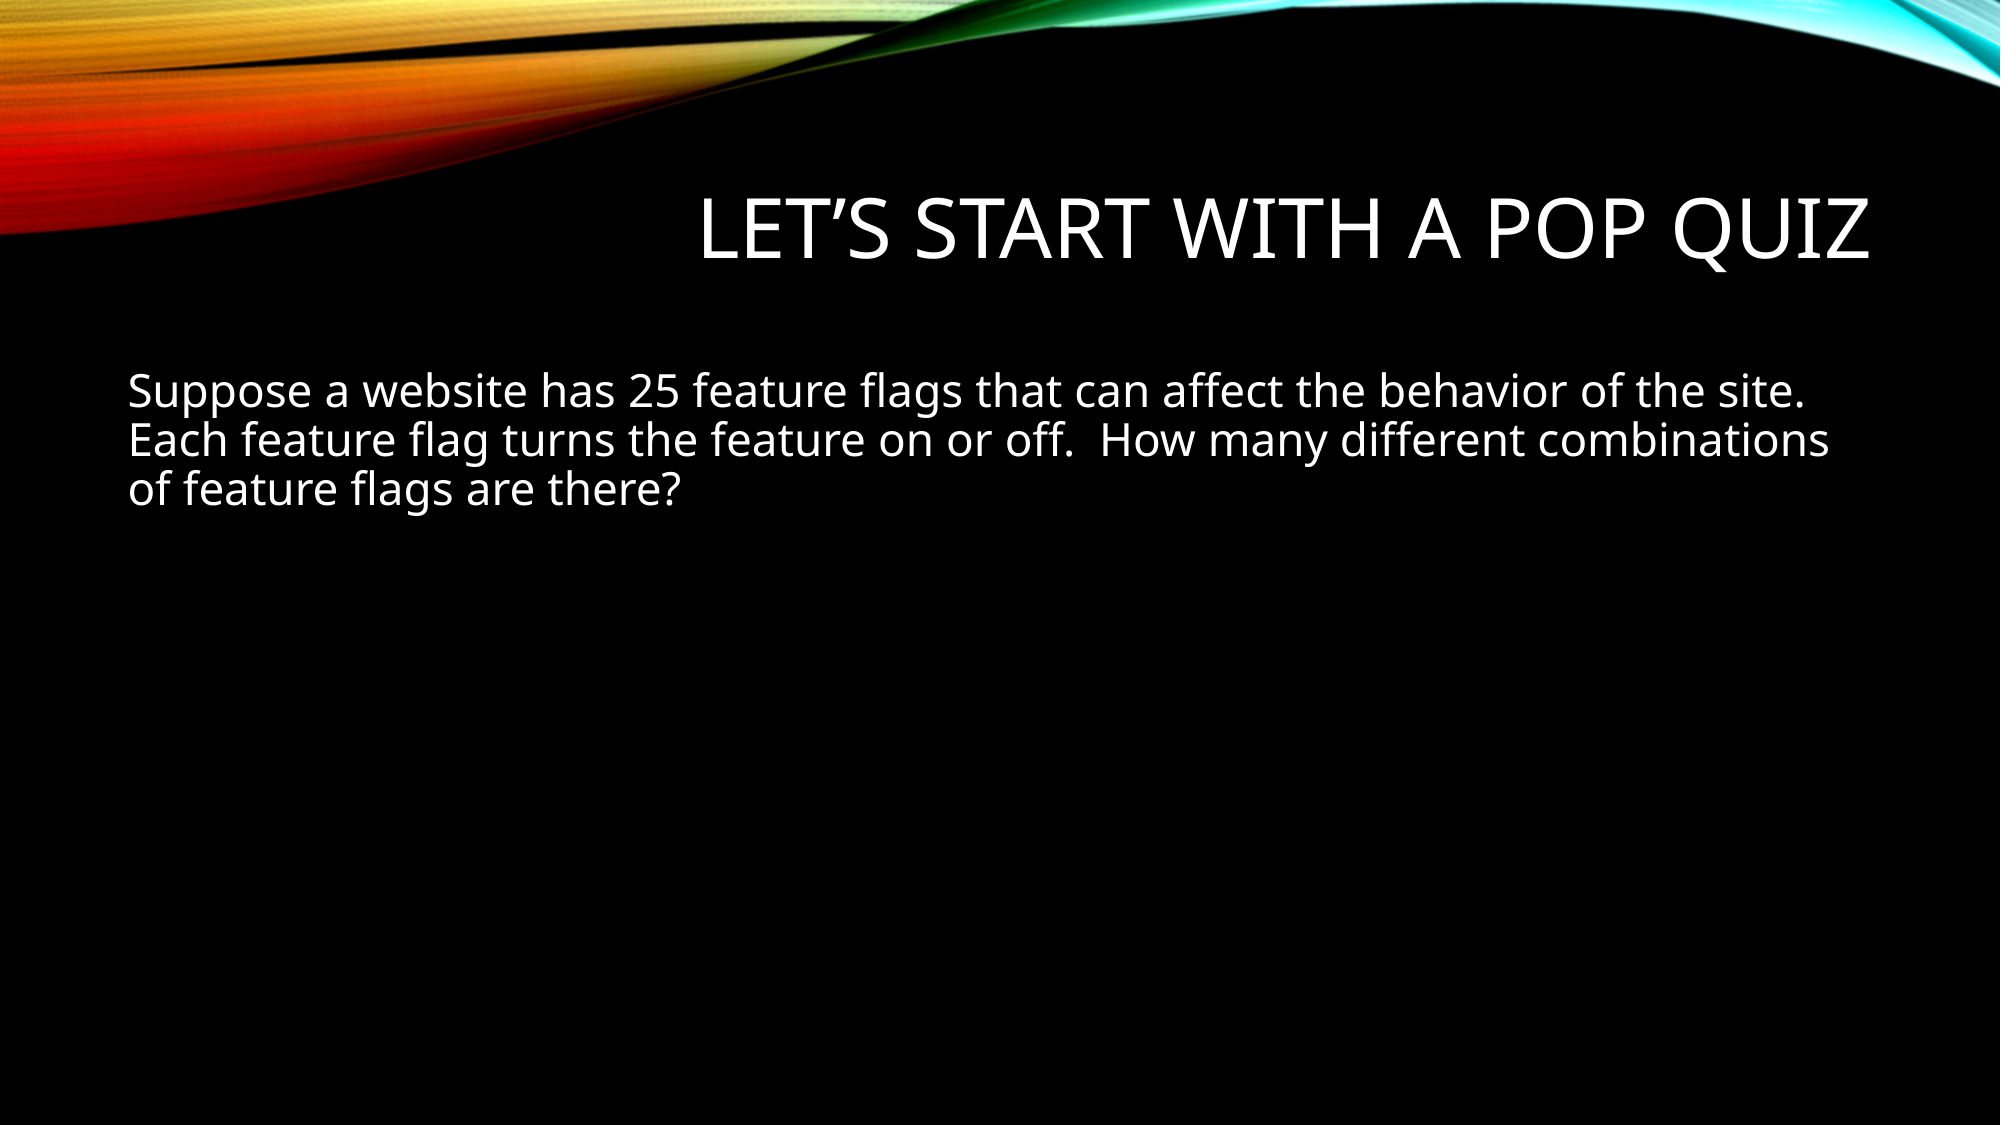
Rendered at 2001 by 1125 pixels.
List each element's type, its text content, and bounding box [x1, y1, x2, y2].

title Let’s start with a pop quiz [474, 125, 1888, 338]
picture [0, 0, 2000, 237]
list Suppose a website has 25 feature flags that can affect the behavior of the site. Each feature flag turns the feature on or off. How many different combinations of feature flags are there? [112, 360, 1888, 1021]
